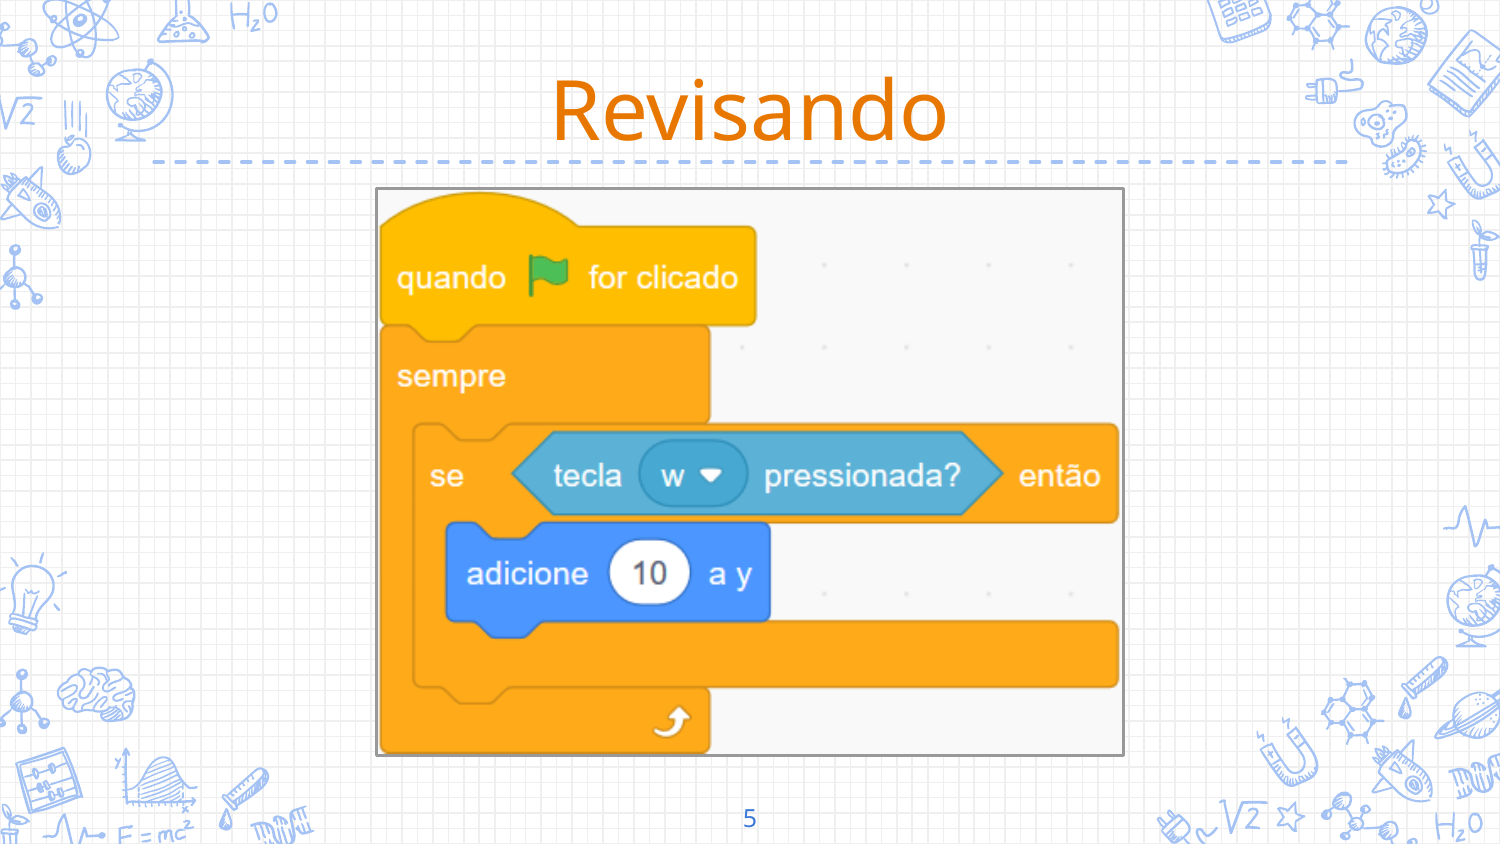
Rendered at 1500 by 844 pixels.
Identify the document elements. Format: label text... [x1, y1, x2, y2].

title Revisando [272, 48, 1228, 172]
picture [377, 189, 1123, 755]
